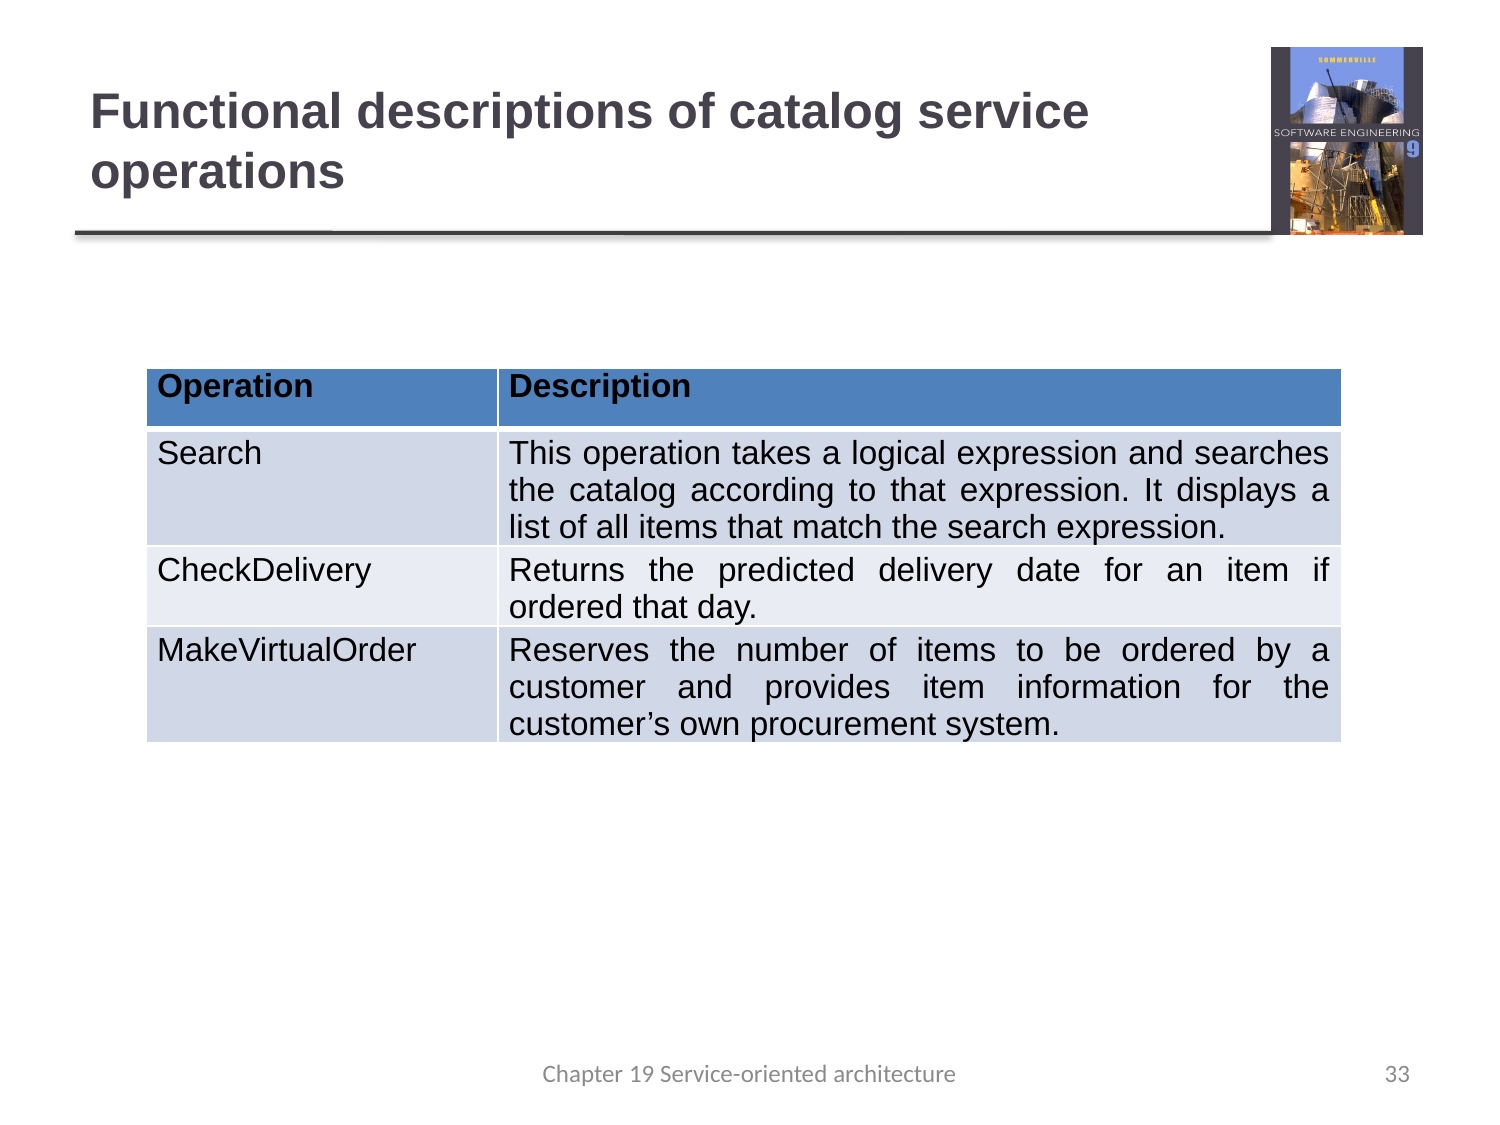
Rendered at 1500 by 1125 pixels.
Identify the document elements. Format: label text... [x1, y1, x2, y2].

slide_number 33 [1074, 1042, 1425, 1103]
table_cell MakeVirtualOrder [147, 627, 497, 742]
table_cell Reserves the number of items to be ordered by a customer and provides item information for the customer’s own procurement system. [499, 627, 1341, 742]
title Functional descriptions of catalog service operations [74, 44, 1272, 233]
picture [1272, 47, 1423, 235]
table_cell Search [147, 432, 497, 545]
footer Chapter 19 Service-oriented architecture [512, 1042, 988, 1103]
table_cell Returns the predicted delivery date for an item if ordered that day. [499, 547, 1341, 625]
table_cell This operation takes a logical expression and searches the catalog according to that expression. It displays a list of all items that match the search expression. [499, 432, 1341, 545]
table_cell CheckDelivery [147, 547, 497, 625]
table_header Description [499, 369, 1341, 426]
table_header Operation [147, 369, 497, 426]
